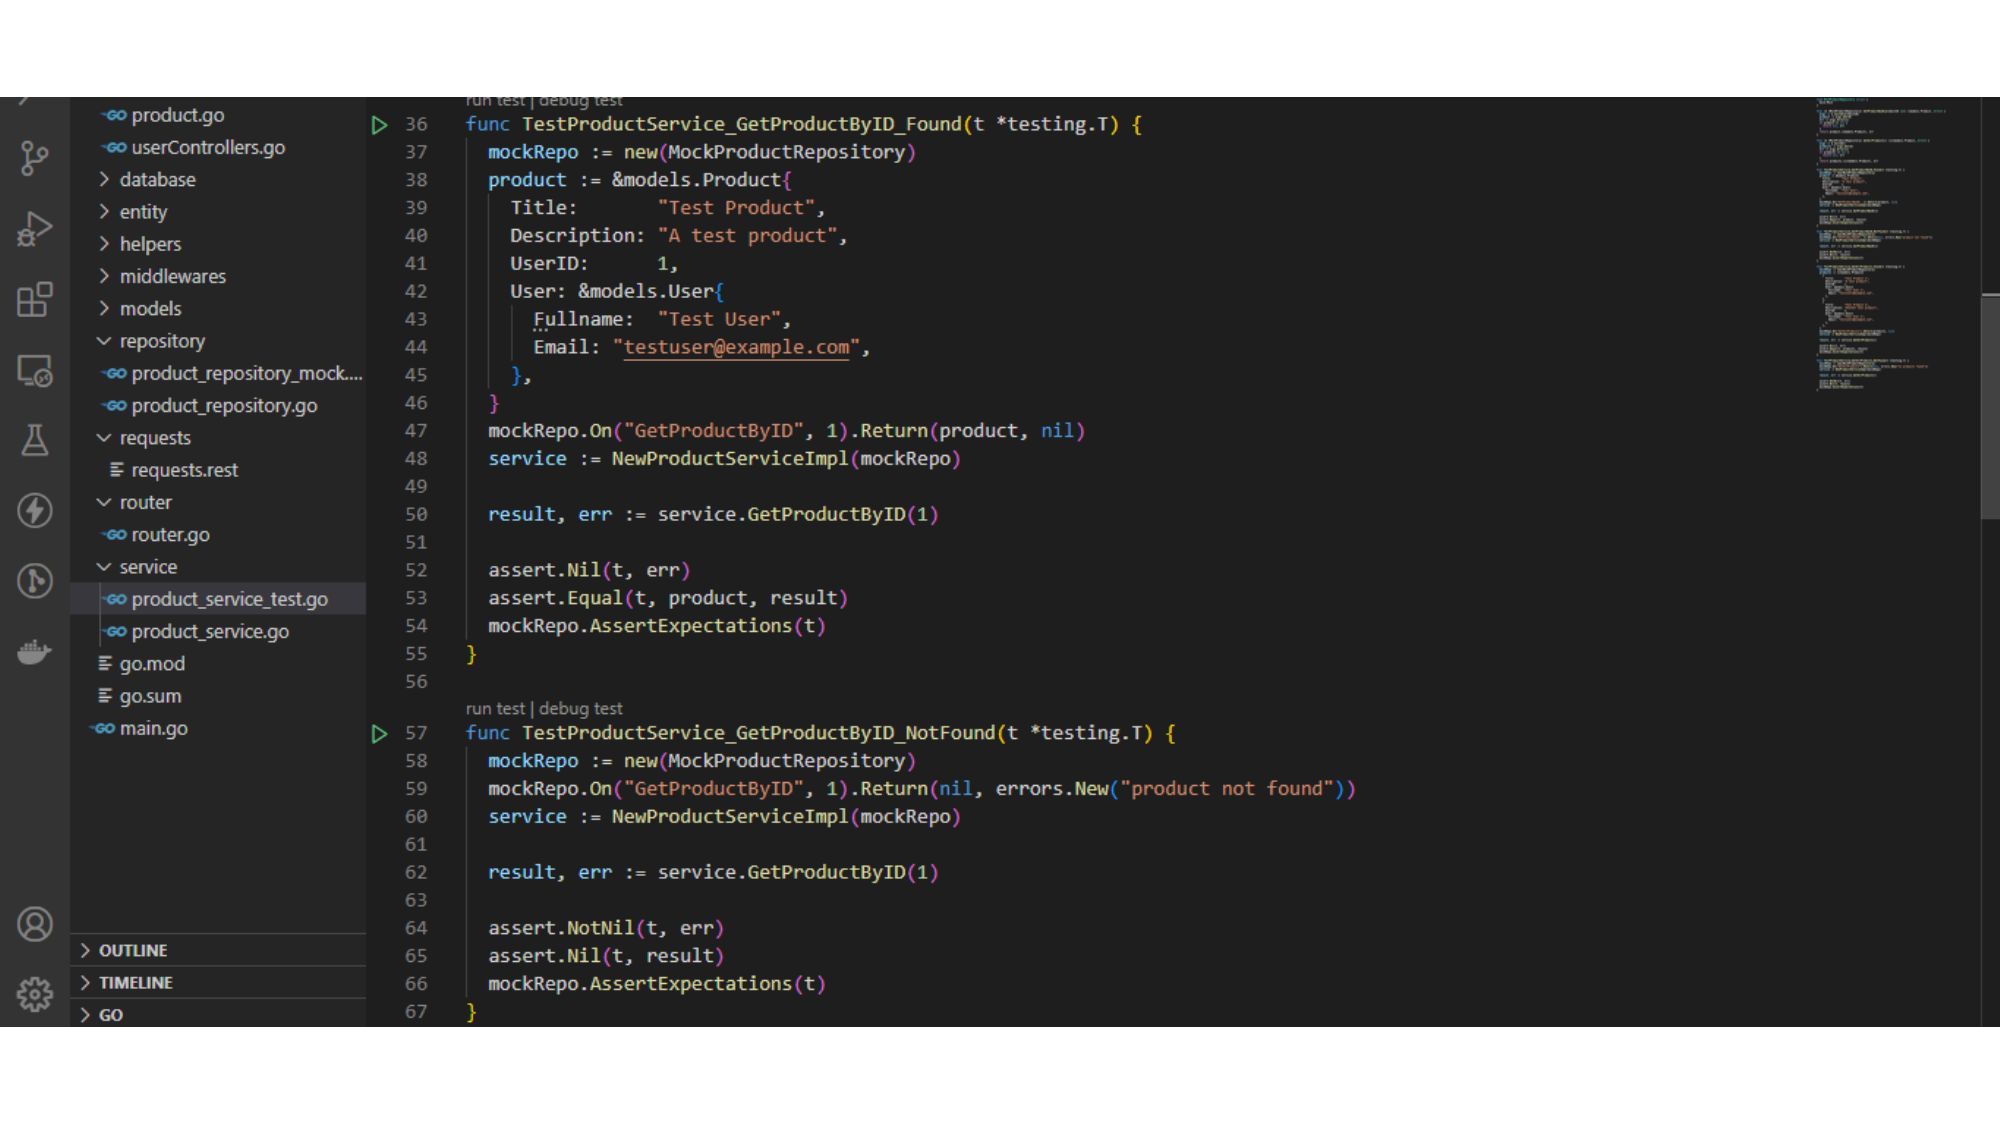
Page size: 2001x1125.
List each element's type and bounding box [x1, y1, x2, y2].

picture [0, 97, 2000, 1027]
